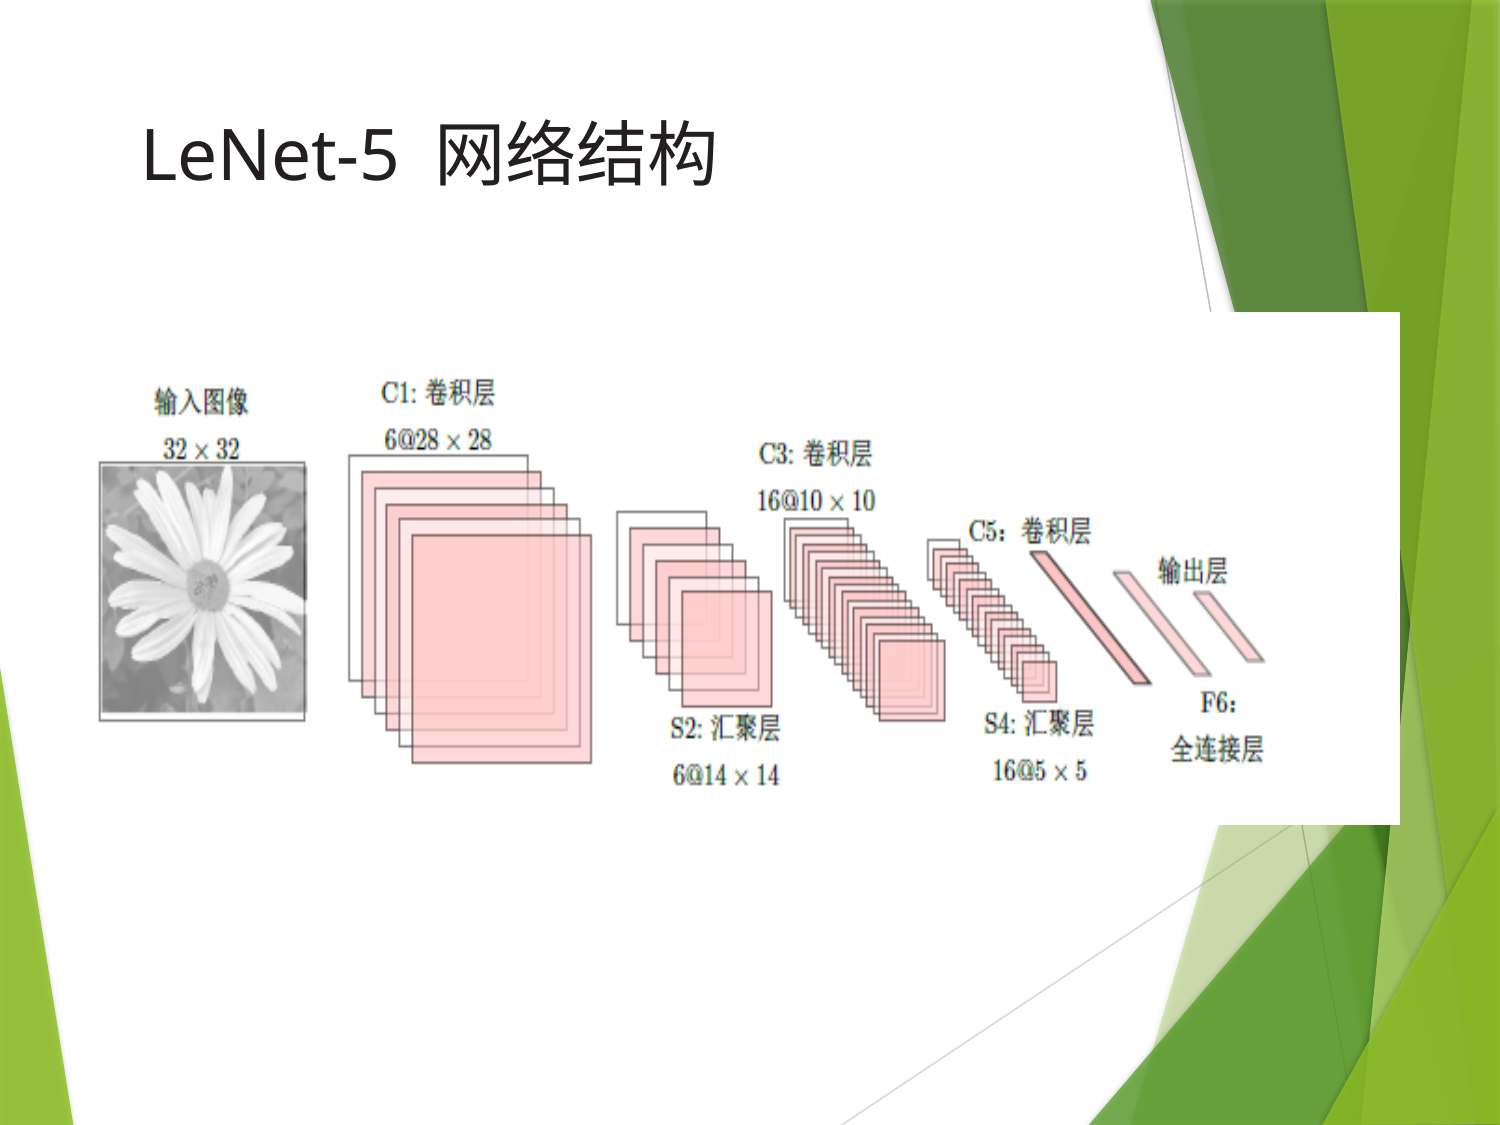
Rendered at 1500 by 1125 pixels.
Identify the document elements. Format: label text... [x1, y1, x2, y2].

title LeNet-5 网络结构 [125, 101, 1375, 203]
picture [61, 311, 1401, 826]
